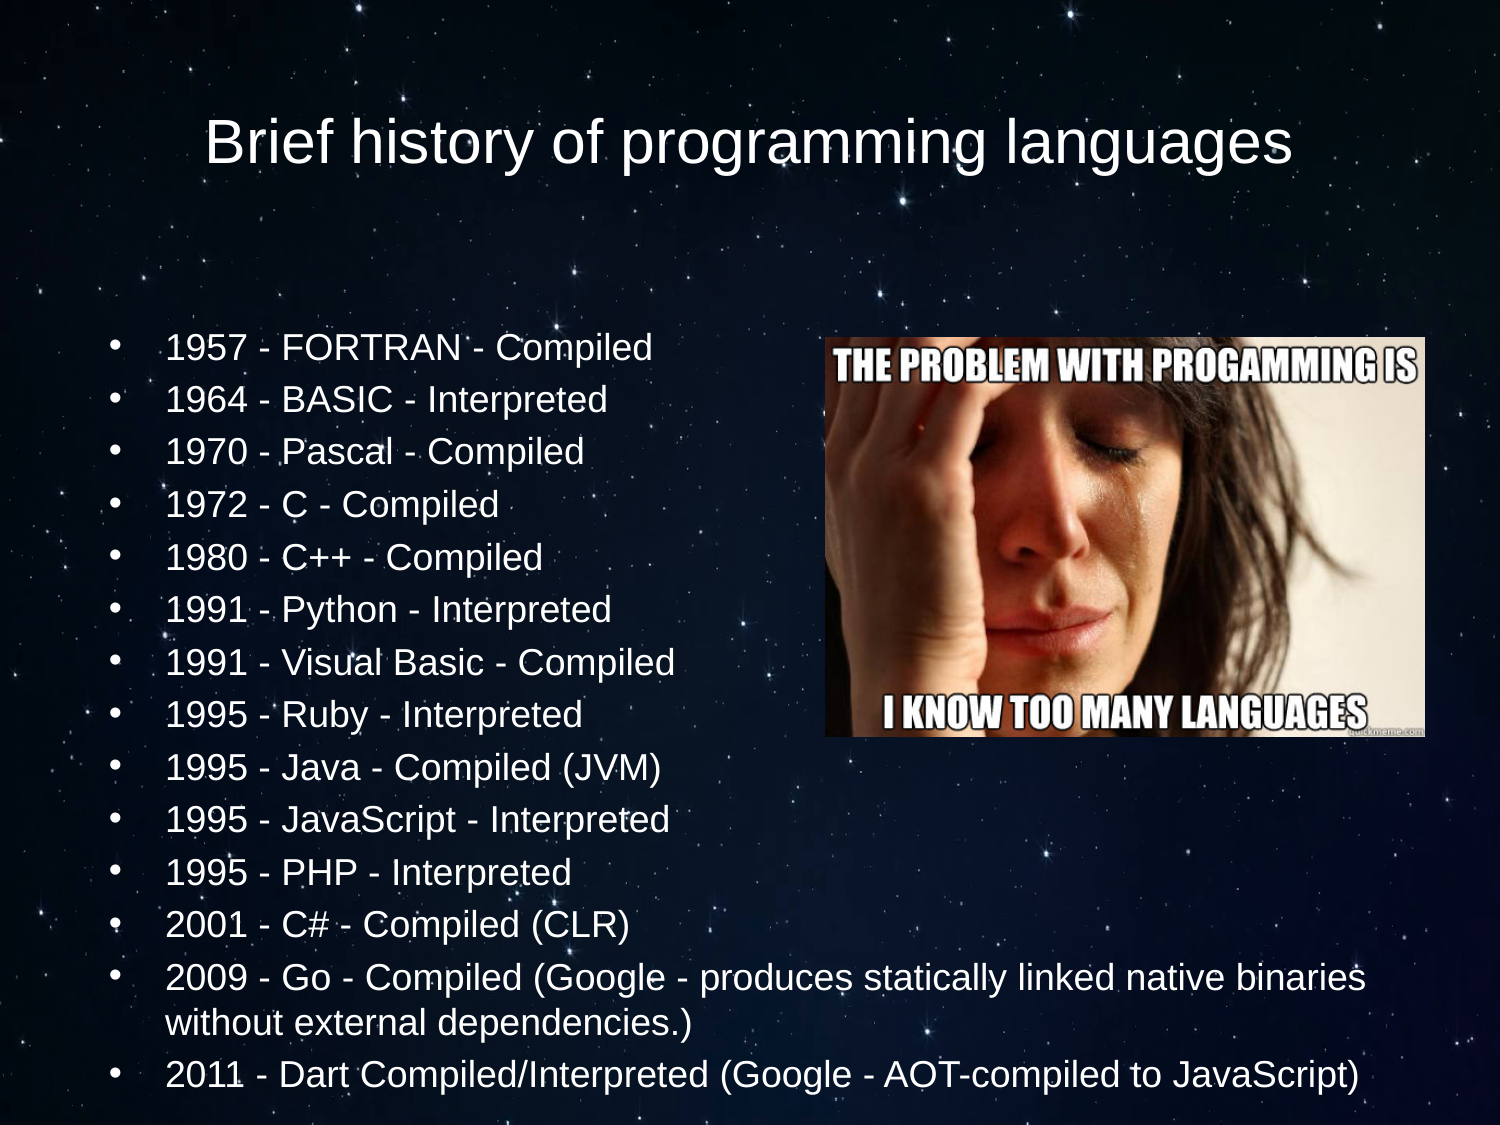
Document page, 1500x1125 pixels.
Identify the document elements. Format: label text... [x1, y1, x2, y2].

list 1957 - FORTRAN - Compiled 1964 - BASIC - Interpreted 1970 - Pascal - Compiled 1972 - C - Compiled 1980 - C++ - Compiled 1991 - Python - Interpreted 1991 - Visual Basic - Compiled 1995 - Ruby - Interpreted 1995 - Java - Compiled (JVM) 1995 - JavaScript - Interpreted 1995 - PHP - Interpreted 2001 - C# - Compiled (CLR) 2009 - Go - Compiled (Google - produces statically linked native binaries without external dependencies.) 2011 - Dart Compiled/Interpreted (Google - AOT-compiled to JavaScript) [75, 262, 1425, 1005]
title Brief history of programming languages [75, 45, 1425, 233]
picture [0, 0, 1500, 1125]
